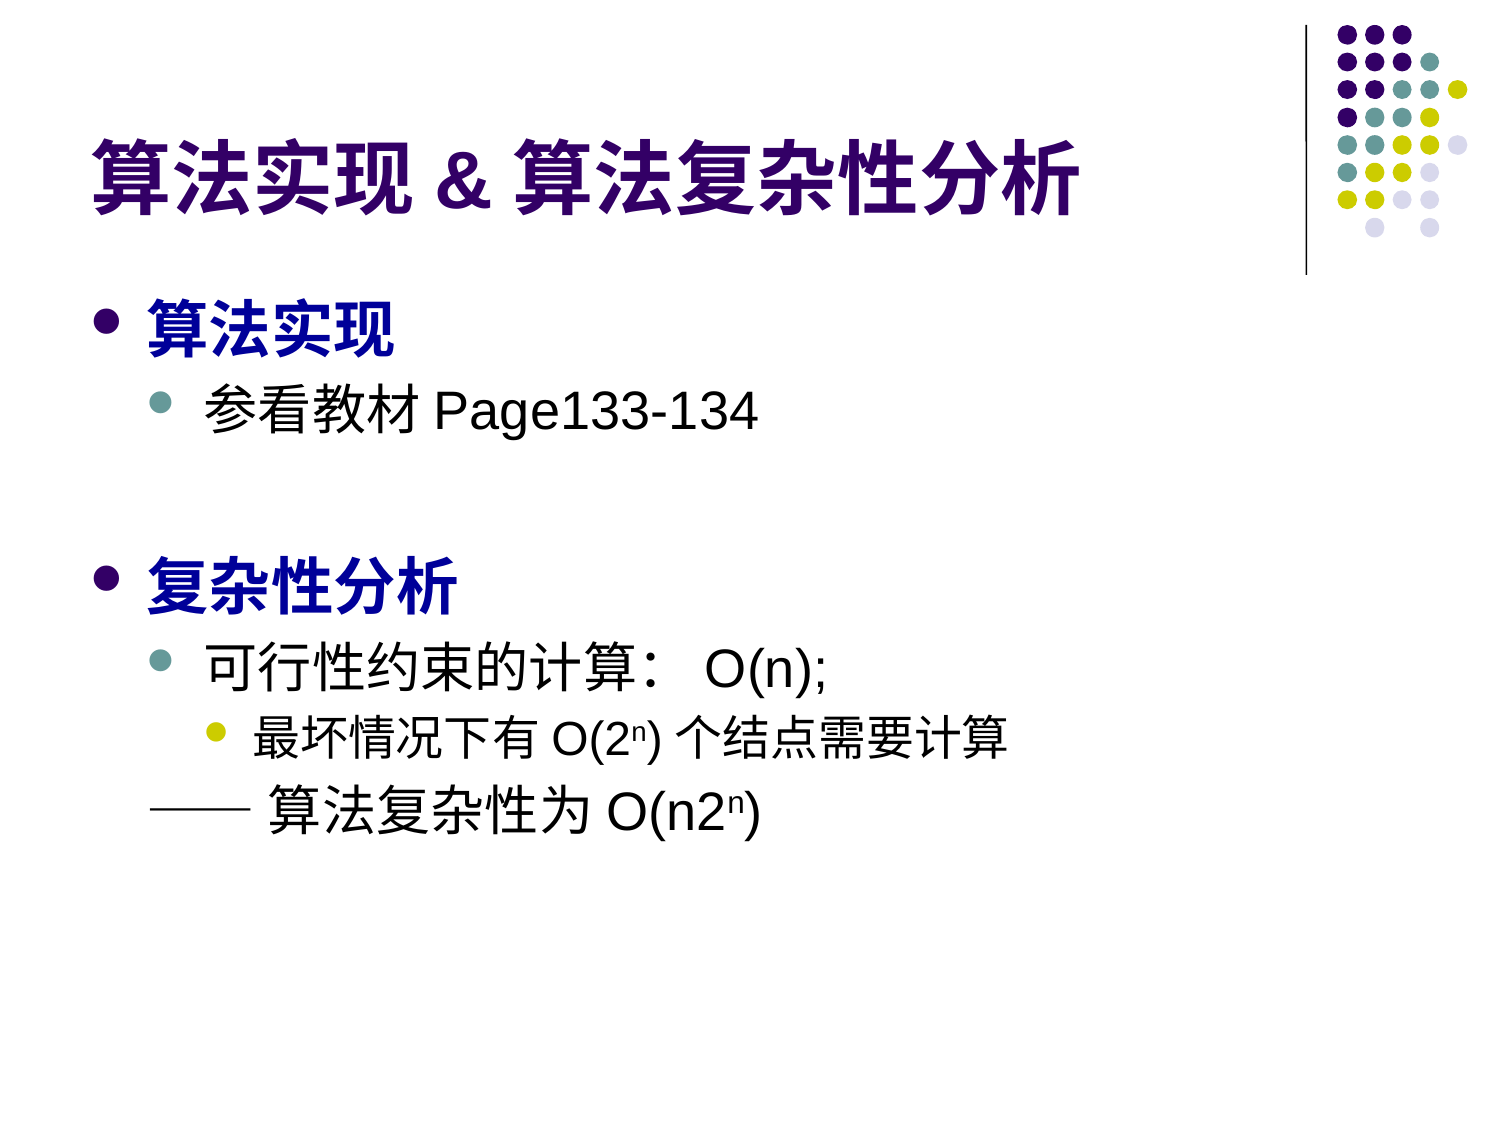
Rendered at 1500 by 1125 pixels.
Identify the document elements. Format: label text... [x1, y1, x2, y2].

title 算法实现&算法复杂性分析 [75, 20, 1313, 233]
list 算法实现 参看教材Page133-134 复杂性分析 可行性约束的计算：O(n); 最坏情况下有O(2n)个结点需要计算 ——算法复杂性为O(n2n) [75, 282, 1425, 1006]
